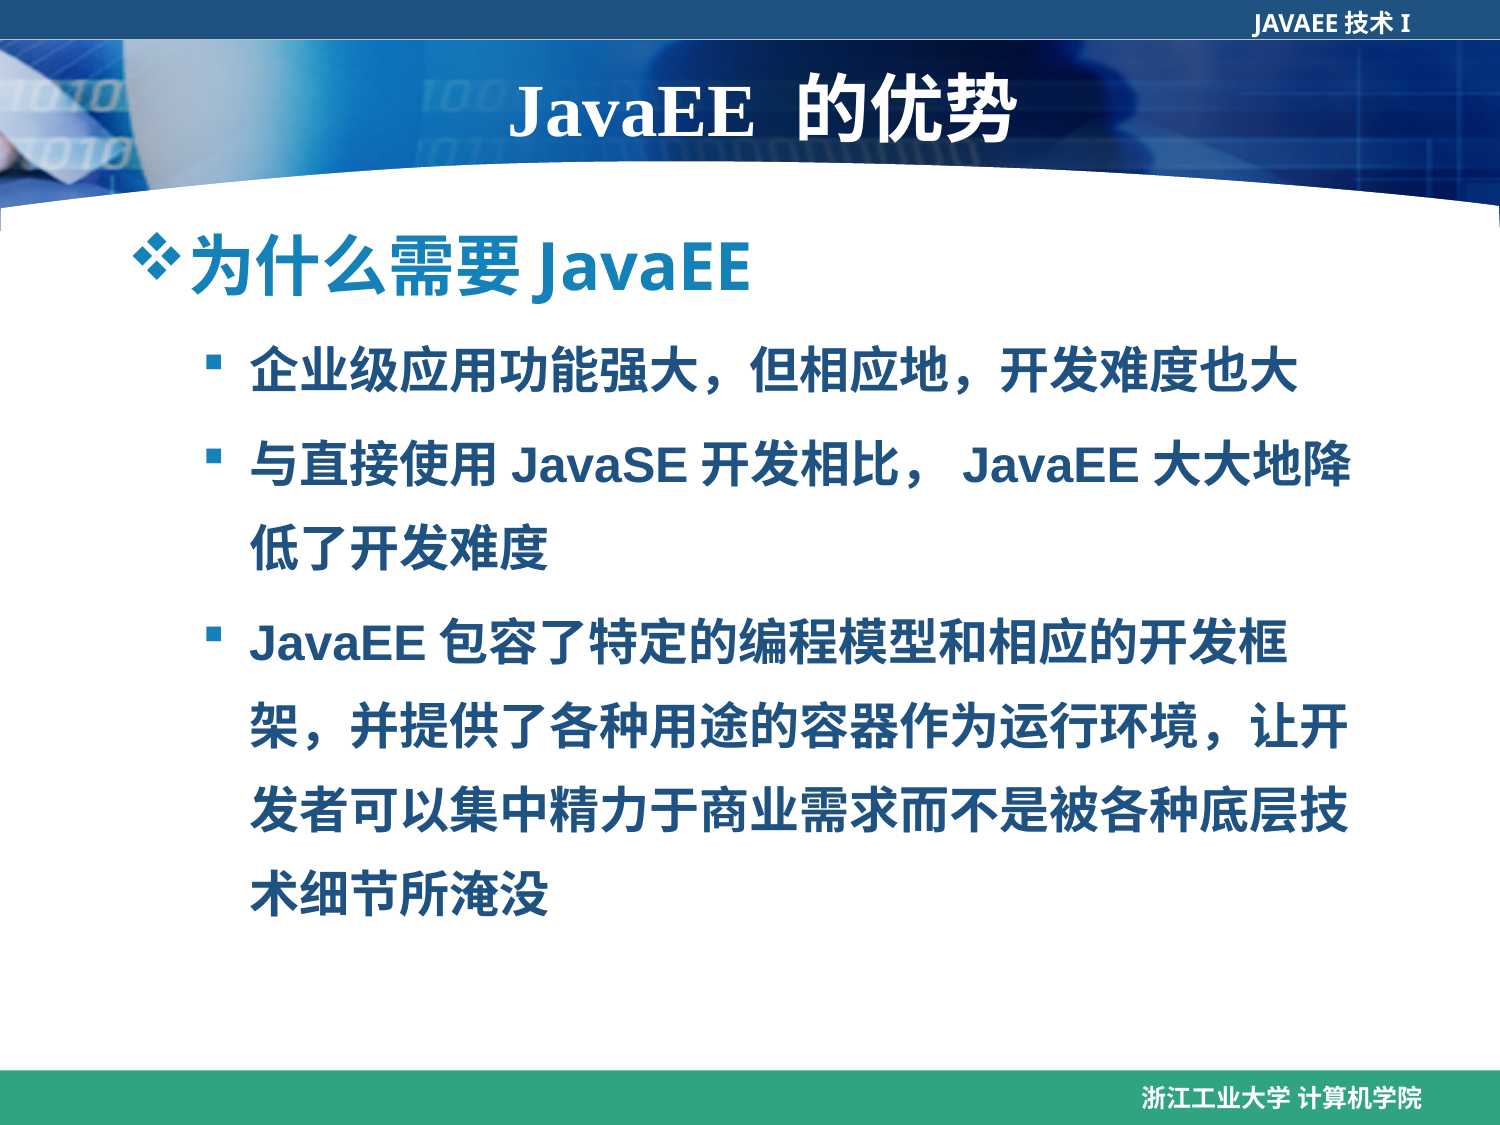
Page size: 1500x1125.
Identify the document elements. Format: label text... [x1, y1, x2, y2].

title JavaEE 的优势 [199, 49, 1328, 163]
picture [0, 40, 1500, 208]
list 为什么需要JavaEE 企业级应用功能强大，但相应地，开发难度也大 与直接使用JavaSE开发相比，JavaEE大大地降低了开发难度 JavaEE包容了特定的编程模型和相应的开发框架，并提供了各种用途的容器作为运行环境，让开发者可以集中精力于商业需求而不是被各种底层技术细节所淹没 [112, 224, 1403, 1005]
